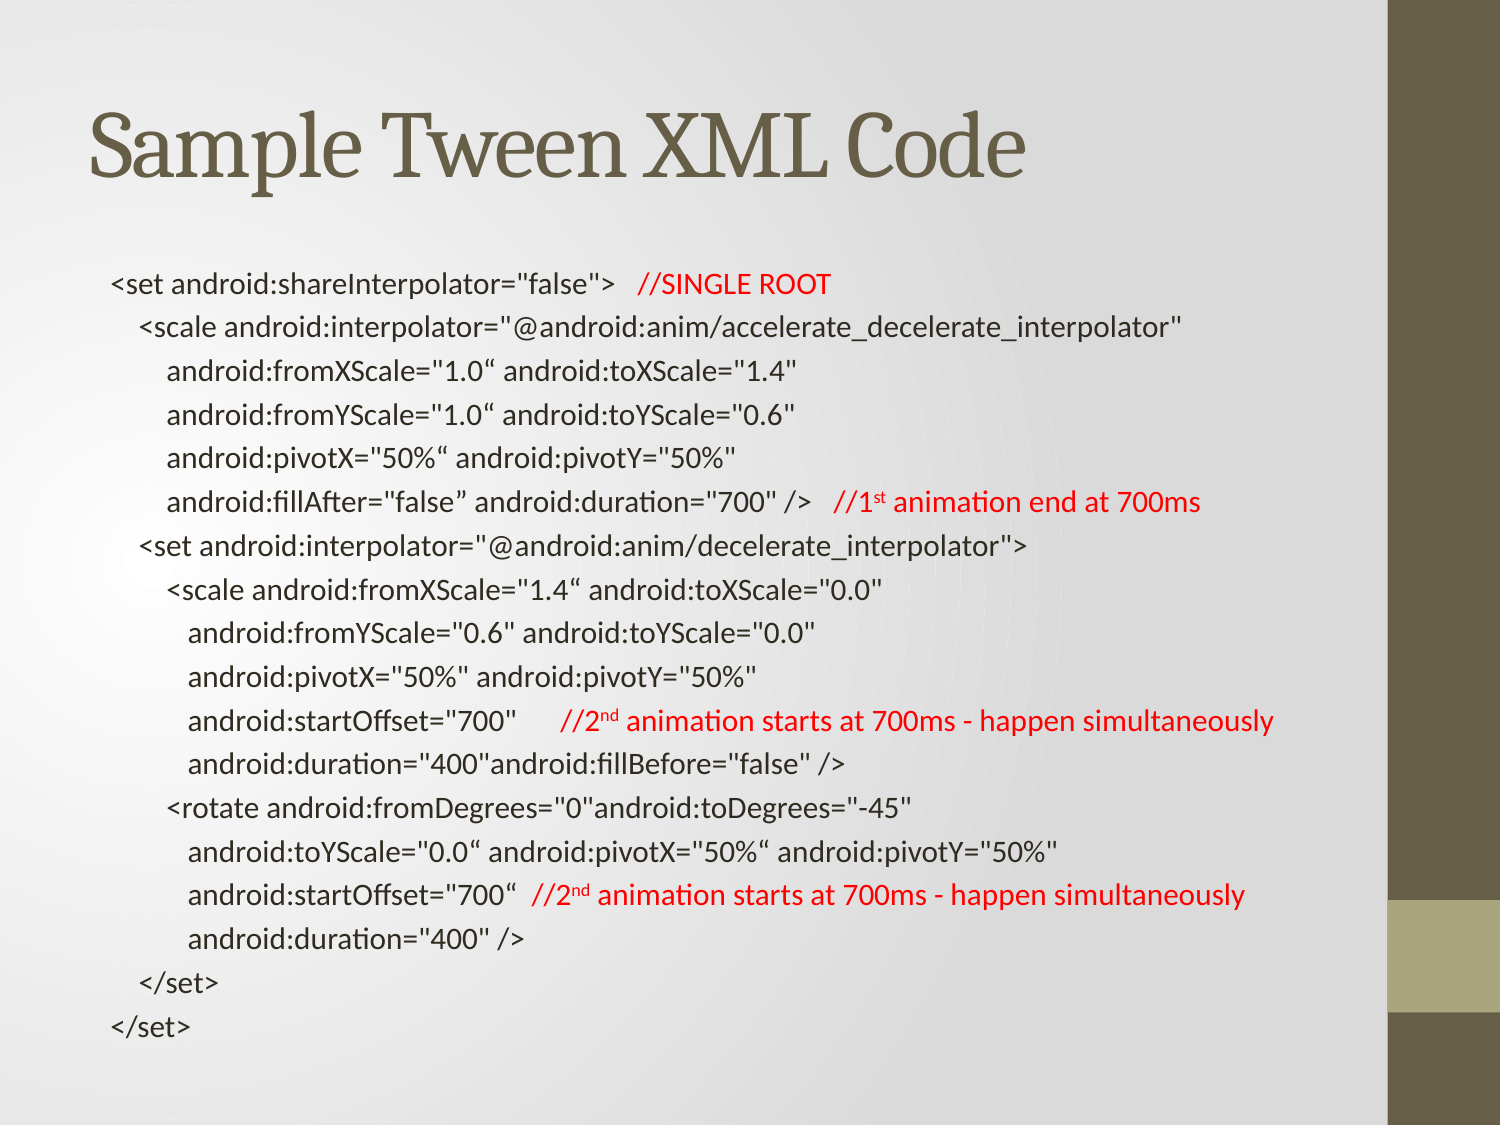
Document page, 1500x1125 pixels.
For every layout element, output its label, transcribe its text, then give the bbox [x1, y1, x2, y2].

list <set android:shareInterpolator="false"> //SINGLE ROOT <scale android:interpolator="@android:anim/accelerate_decelerate_interpolator" android:fromXScale="1.0“ android:toXScale="1.4" android:fromYScale="1.0“ android:toYScale="0.6" android:pivotX="50%“ android:pivotY="50%" android:fillAfter="false” android:duration="700" /> //1st animation end at 700ms <set android:interpolator="@android:anim/decelerate_interpolator"> <scale android:fromXScale="1.4“ android:toXScale="0.0" android:fromYScale="0.6" android:toYScale="0.0" android:pivotX="50%" android:pivotY="50%" android:startOffset="700" //2nd animation starts at 700ms - happen simultaneously android:duration="400"android:fillBefore="false" /> <rotate android:fromDegrees="0"android:toDegrees="-45" android:toYScale="0.0“ android:pivotX="50%“ android:pivotY="50%" android:startOffset="700“ //2nd animation starts at 700ms - happen simultaneously android:duration="400" /> </set> </set> [76, 255, 1327, 1043]
title Sample Tween XML Code [75, 45, 1325, 233]
